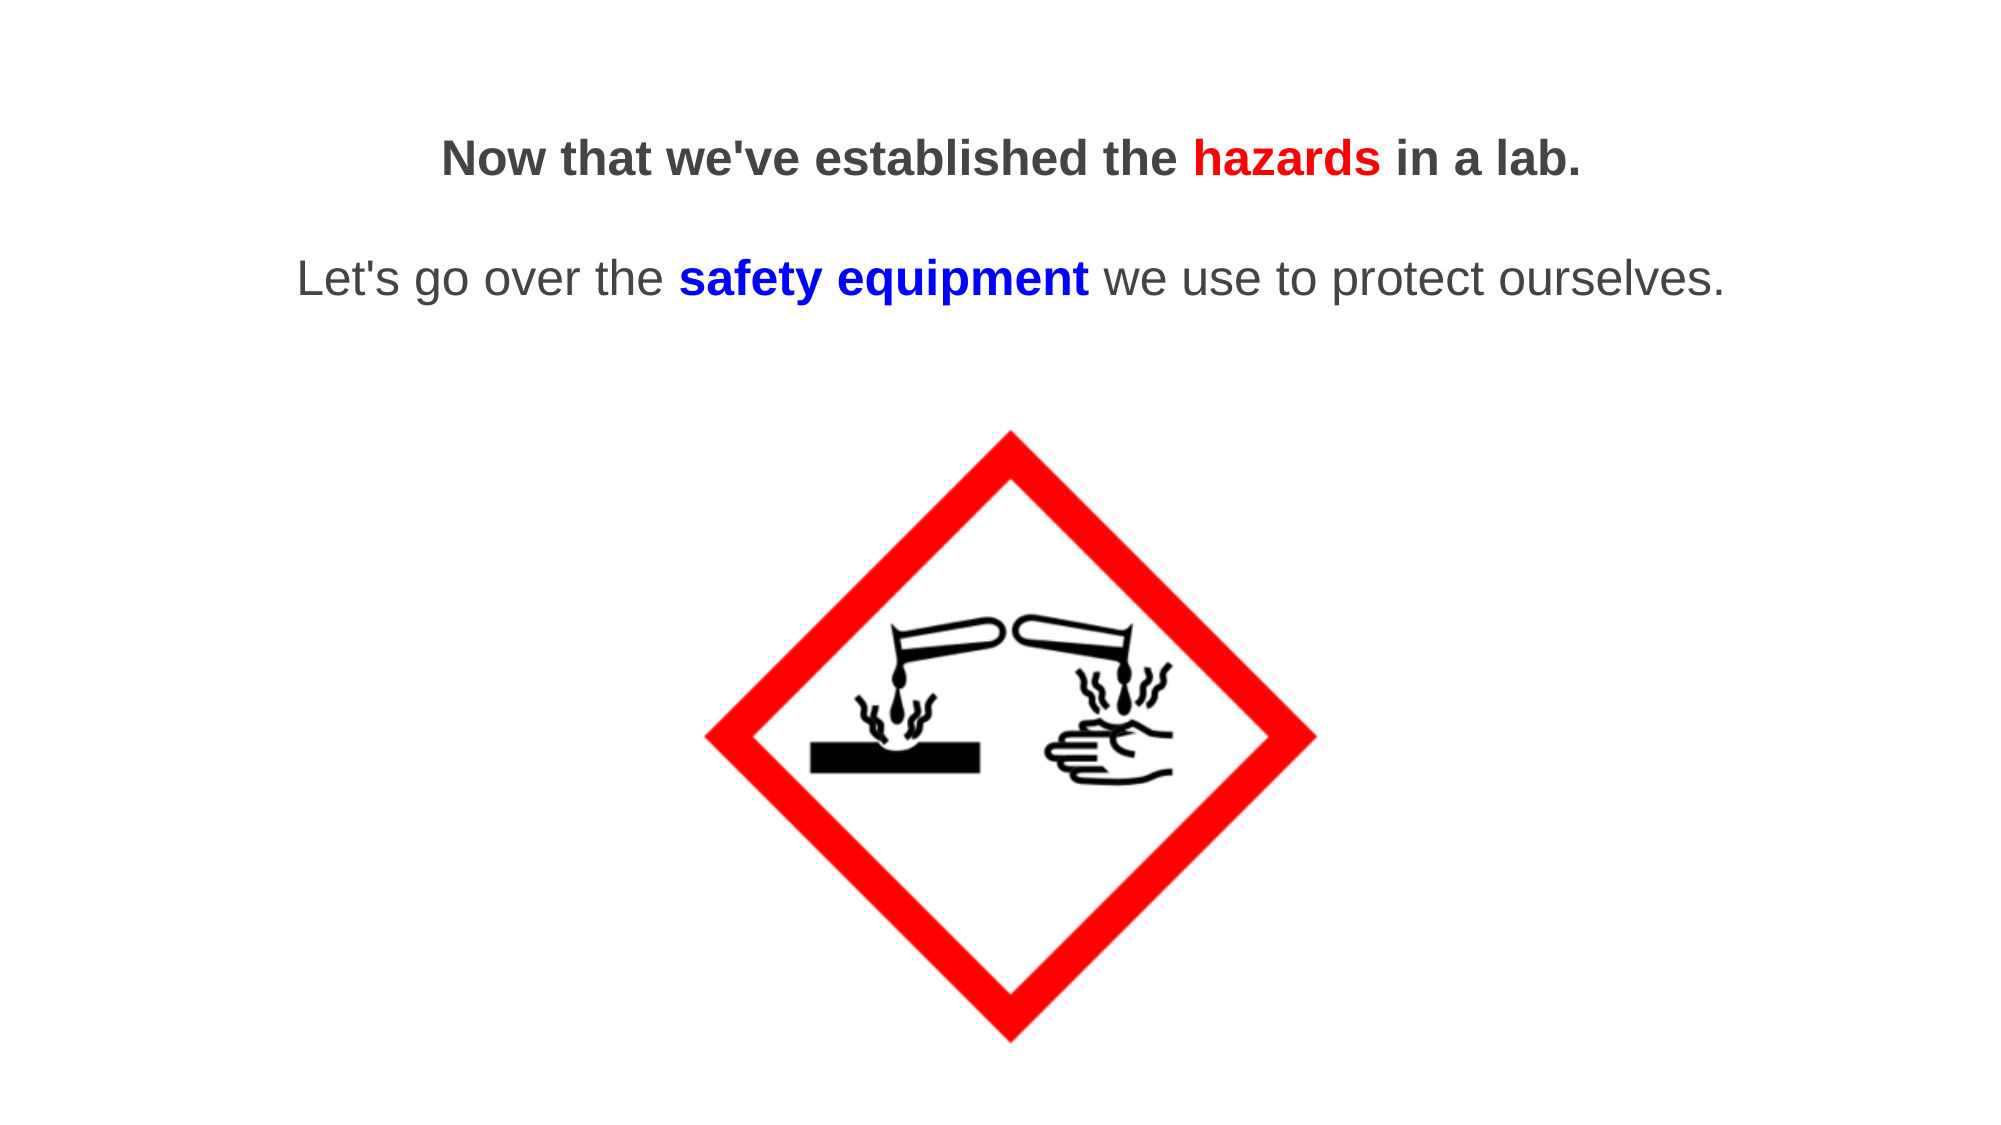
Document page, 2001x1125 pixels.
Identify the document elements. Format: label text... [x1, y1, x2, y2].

picture [698, 424, 1324, 1050]
text_box Now that we've established the hazards in a lab. Let's go over the safety equipment we use to protect ourselves. [22, 118, 2000, 374]
